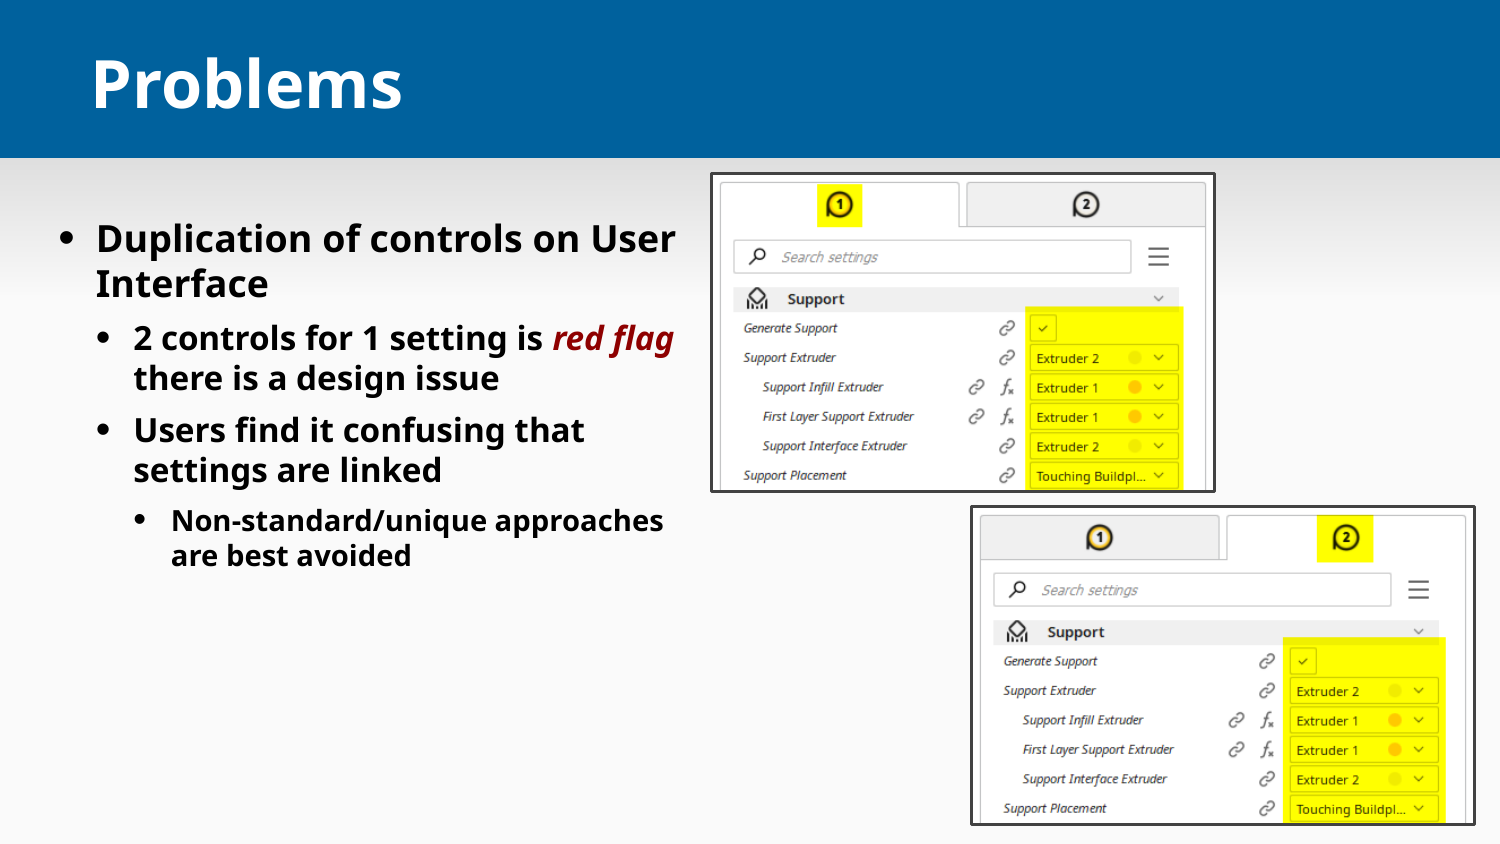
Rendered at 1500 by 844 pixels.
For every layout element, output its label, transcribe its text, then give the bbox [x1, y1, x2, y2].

list Duplication of controls on User Interface 2 controls for 1 setting is red flag there is a design issue Users find it confusing that settings are linked Non-standard/unique approaches are best avoided [43, 199, 716, 823]
picture [972, 507, 1474, 823]
picture [712, 174, 1214, 490]
title Problems [75, 10, 1425, 137]
